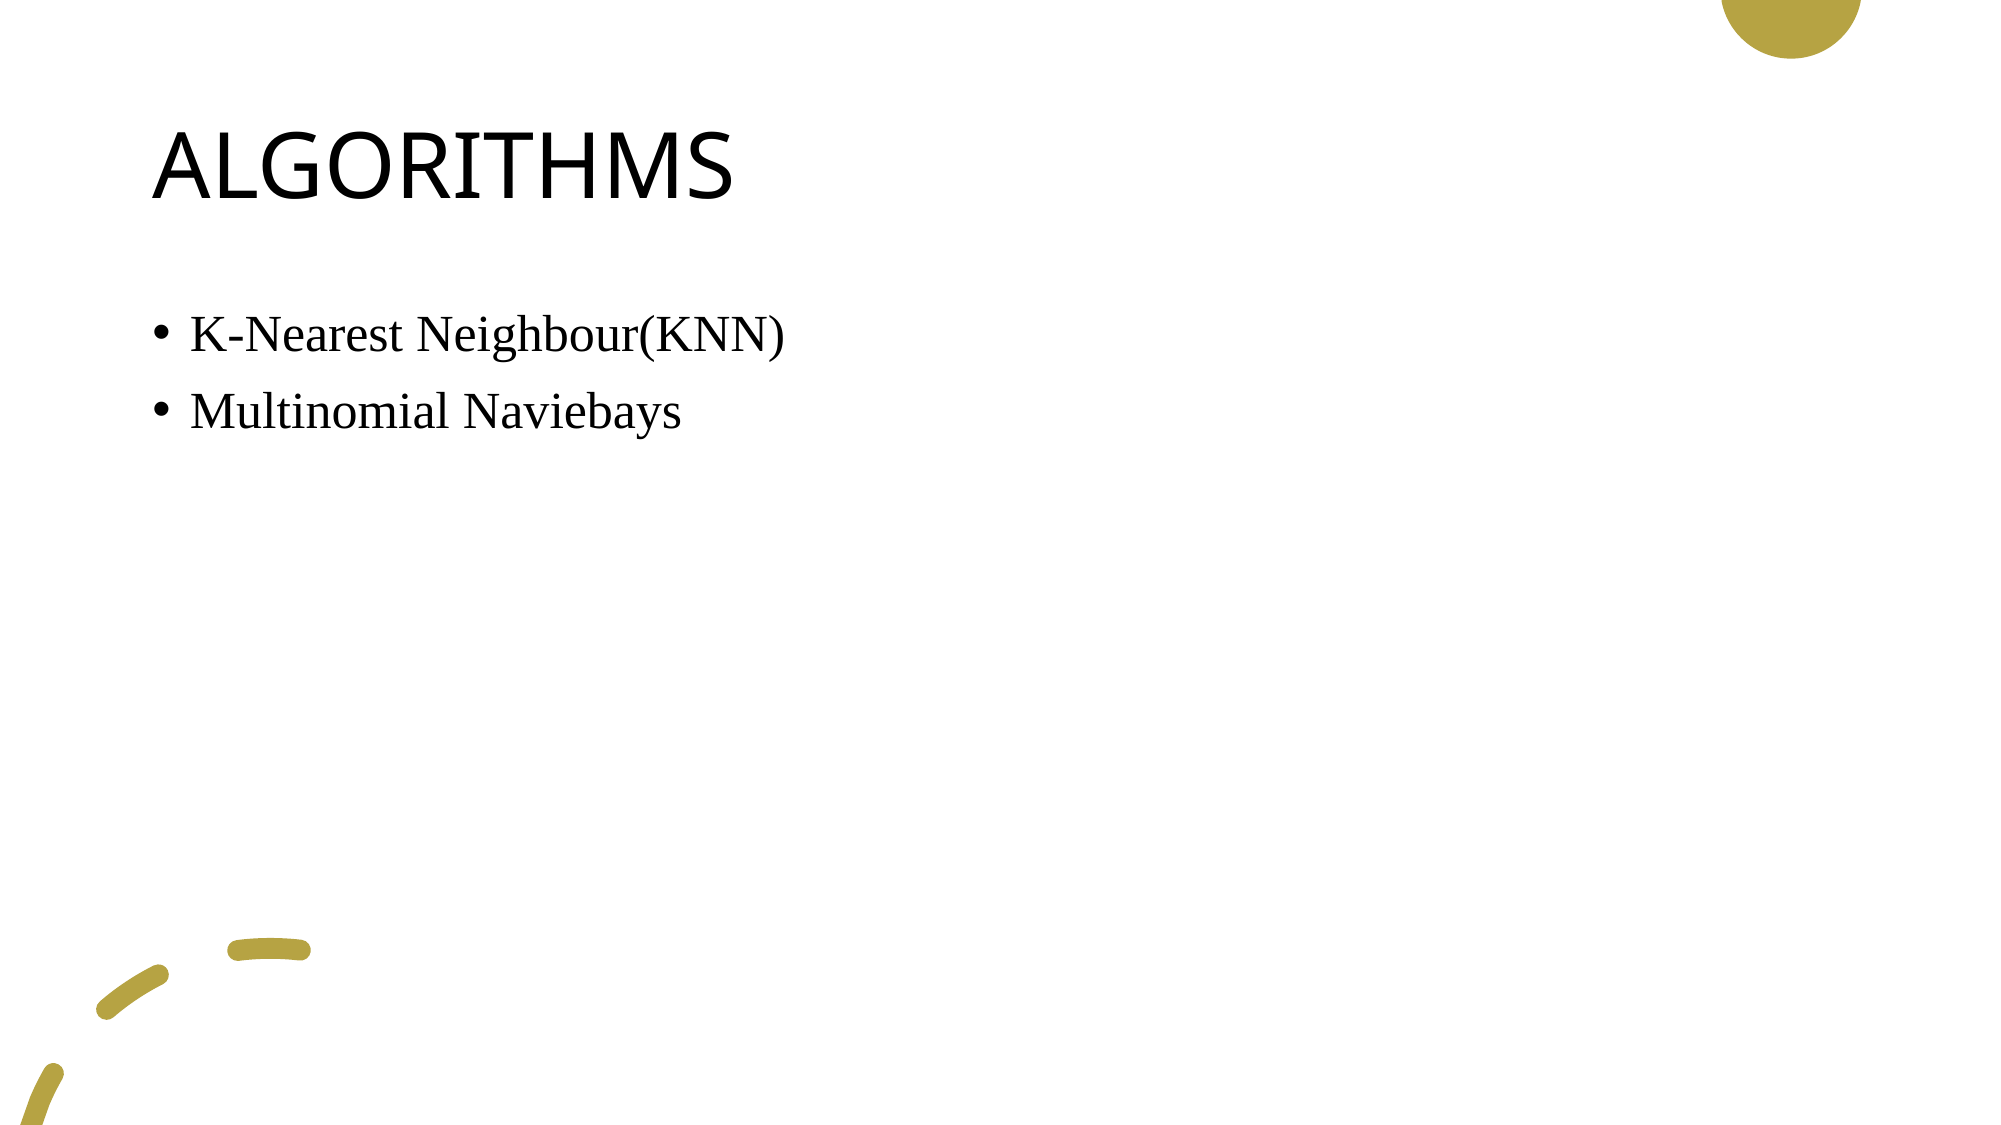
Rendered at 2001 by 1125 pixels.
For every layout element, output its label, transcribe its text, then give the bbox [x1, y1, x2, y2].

list K-Nearest Neighbour(KNN) Multinomial Naviebays [137, 299, 1863, 933]
title ALGORITHMS [137, 59, 1863, 278]
